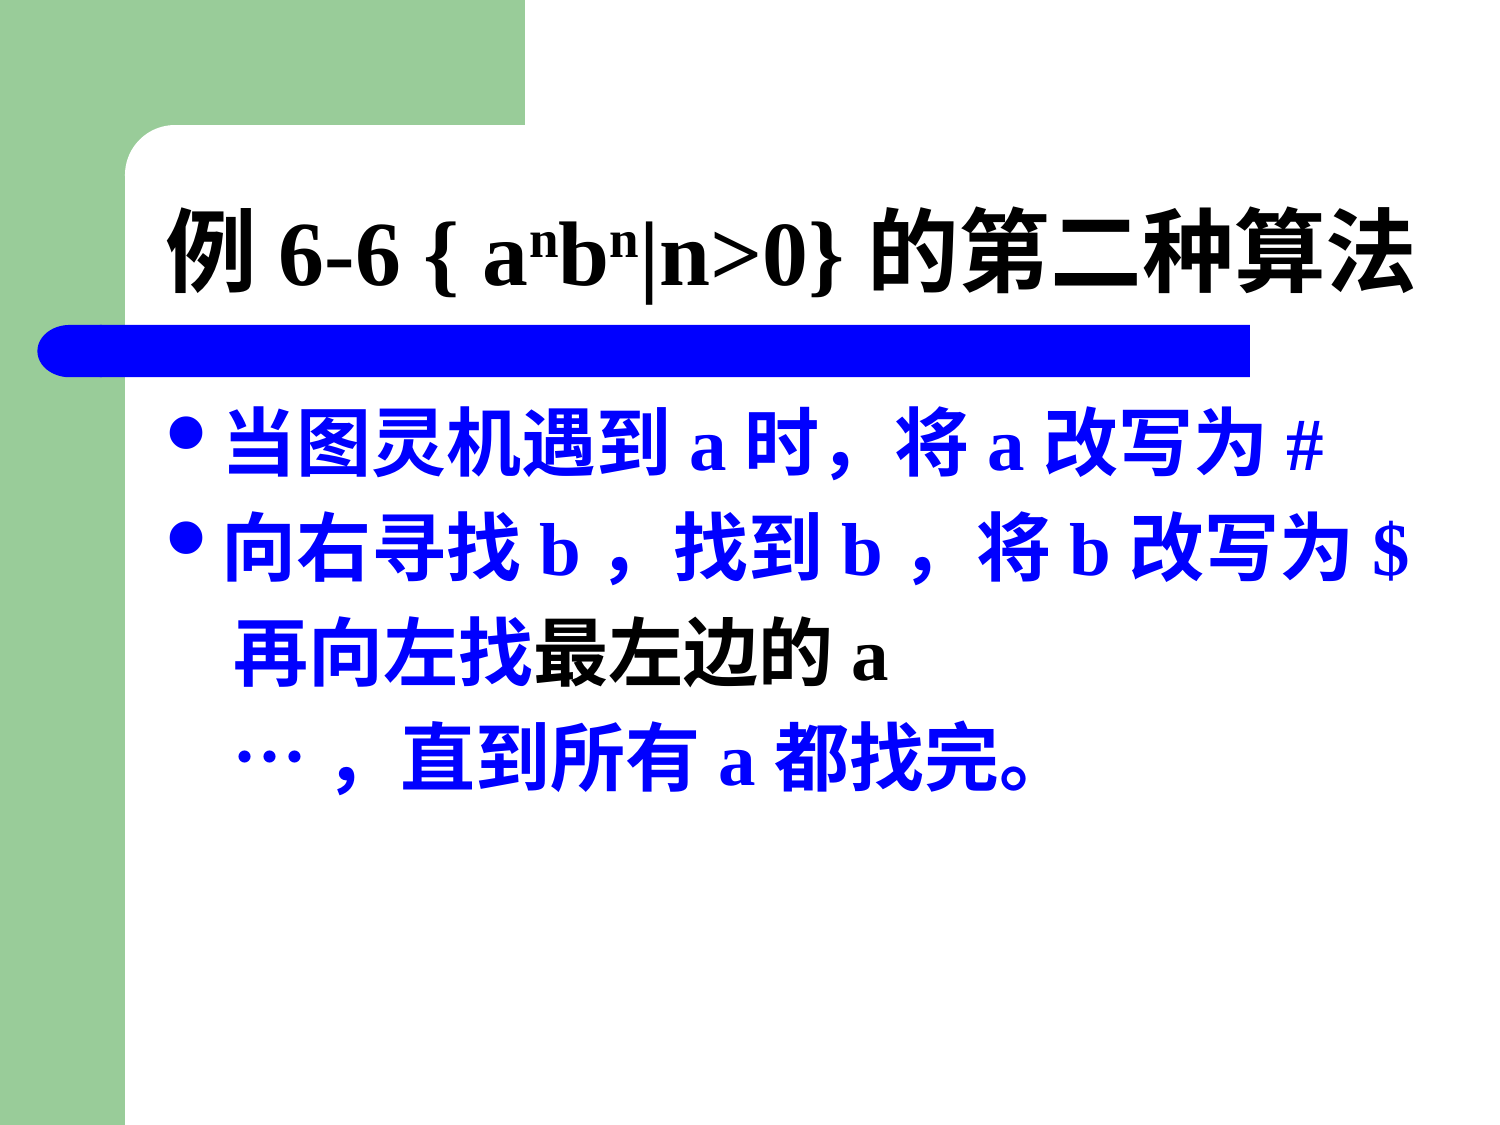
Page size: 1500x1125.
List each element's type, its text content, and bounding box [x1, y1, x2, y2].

title 例6-6 { anbn|n>0}的第二种算法 [149, 124, 1463, 313]
list 当图灵机遇到a时，将a改写为# 向右寻找b，找到b，将b改写为$ 再向左找最左边的a …，直到所有a都找完。 [149, 387, 1463, 1001]
